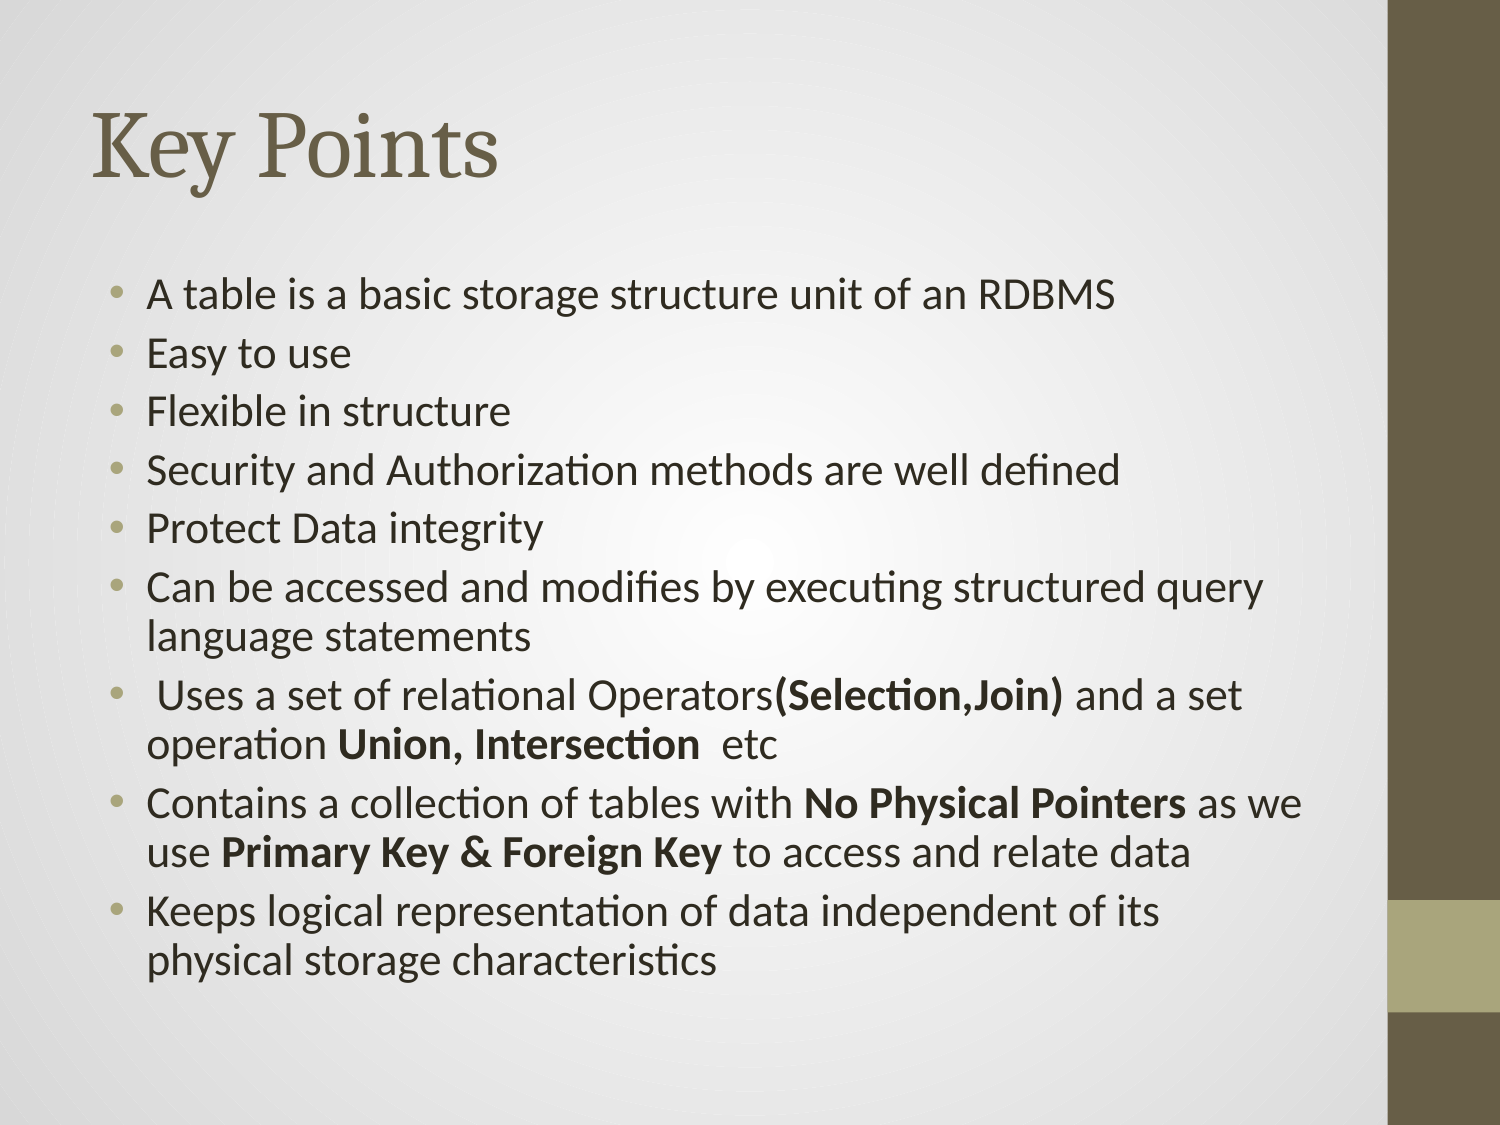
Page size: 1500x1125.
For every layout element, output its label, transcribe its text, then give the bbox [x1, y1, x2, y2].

title Key Points [75, 45, 1325, 233]
list A table is a basic storage structure unit of an RDBMS Easy to use Flexible in structure Security and Authorization methods are well defined Protect Data integrity Can be accessed and modifies by executing structured query language statements Uses a set of relational Operators(Selection,Join) and a set operation Union, Intersection etc Contains a collection of tables with No Physical Pointers as we use Primary Key & Foreign Key to access and relate data Keeps logical representation of data independent of its physical storage characteristics [75, 262, 1325, 1050]
